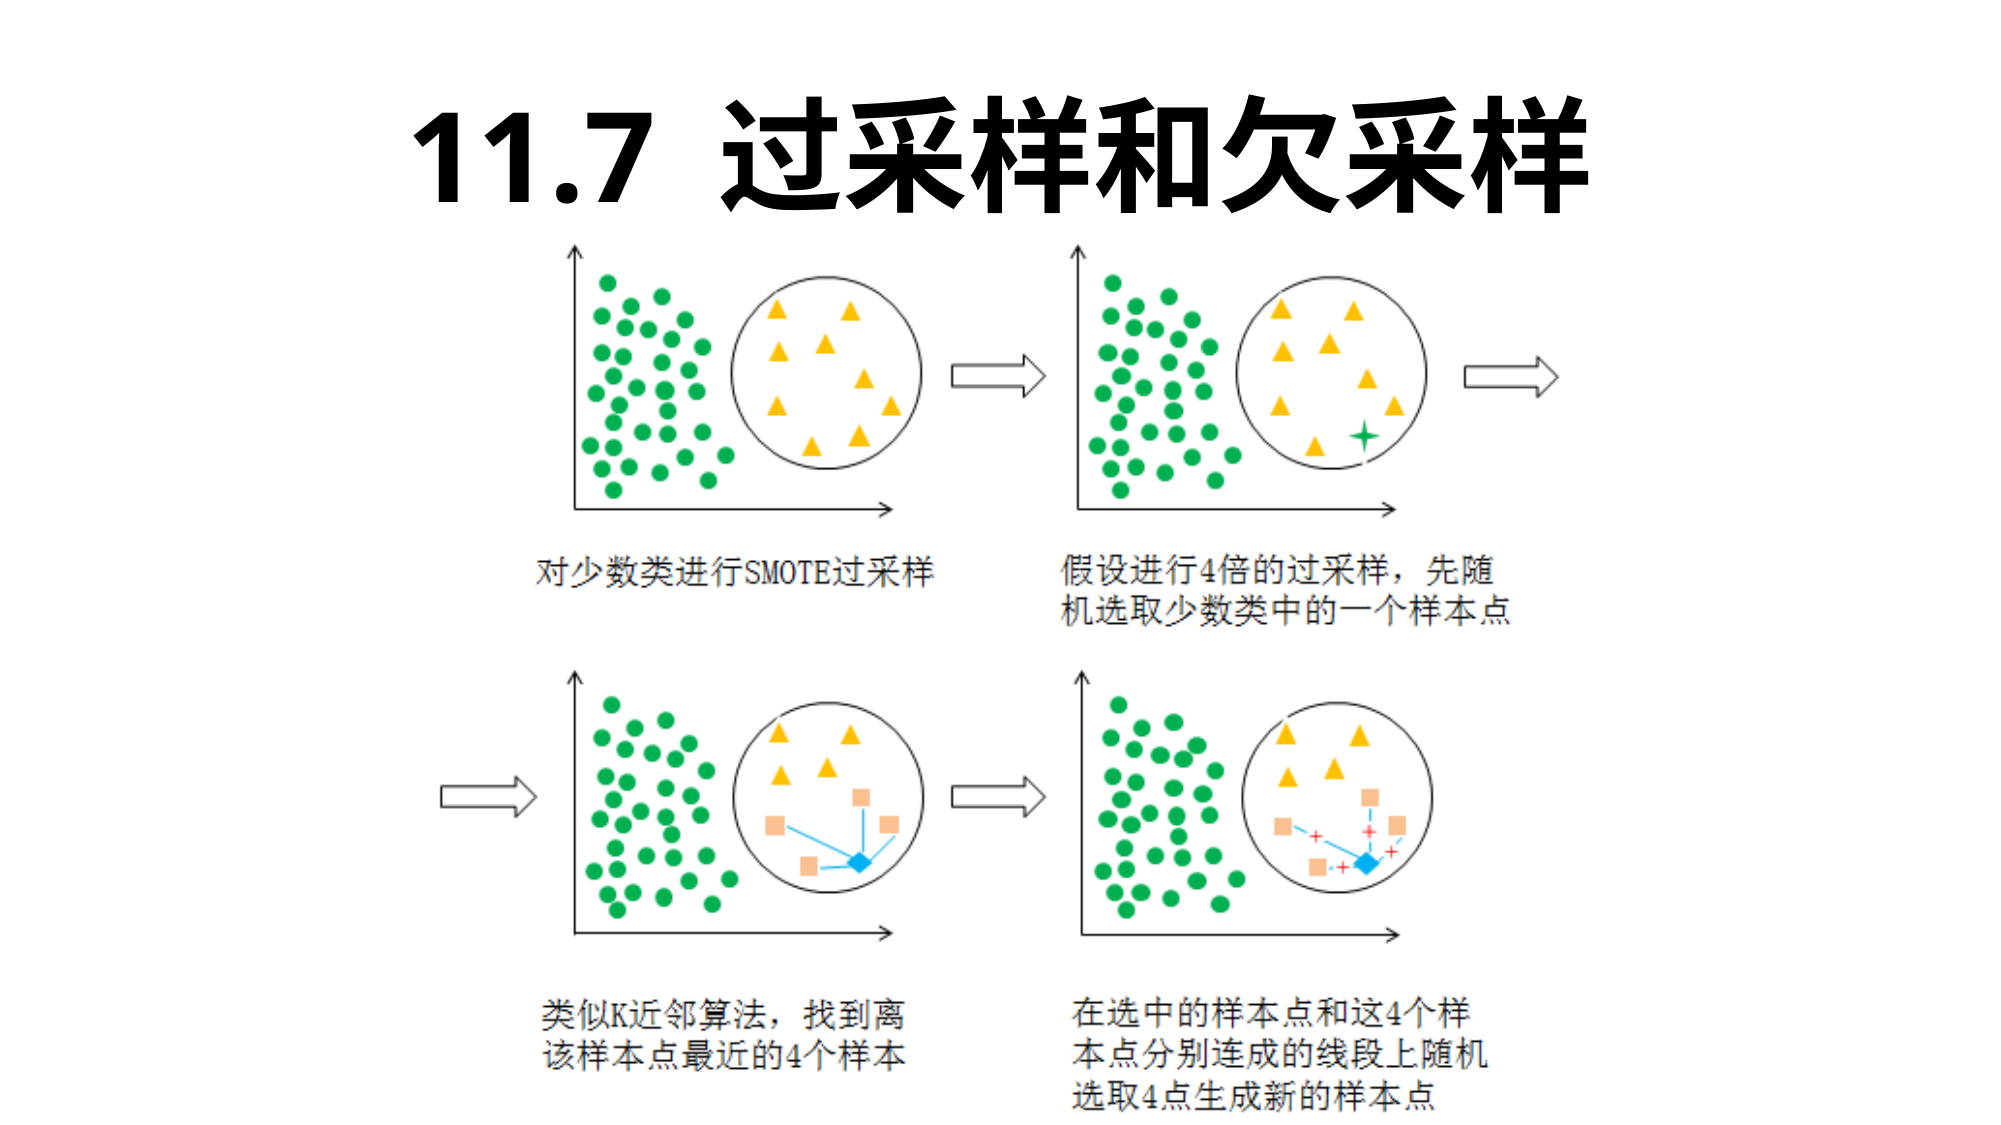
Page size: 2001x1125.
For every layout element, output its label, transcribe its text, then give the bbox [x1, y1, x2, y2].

text_box 11.7 过采样和欠采样 [391, 69, 1609, 235]
picture [433, 236, 1567, 1124]
